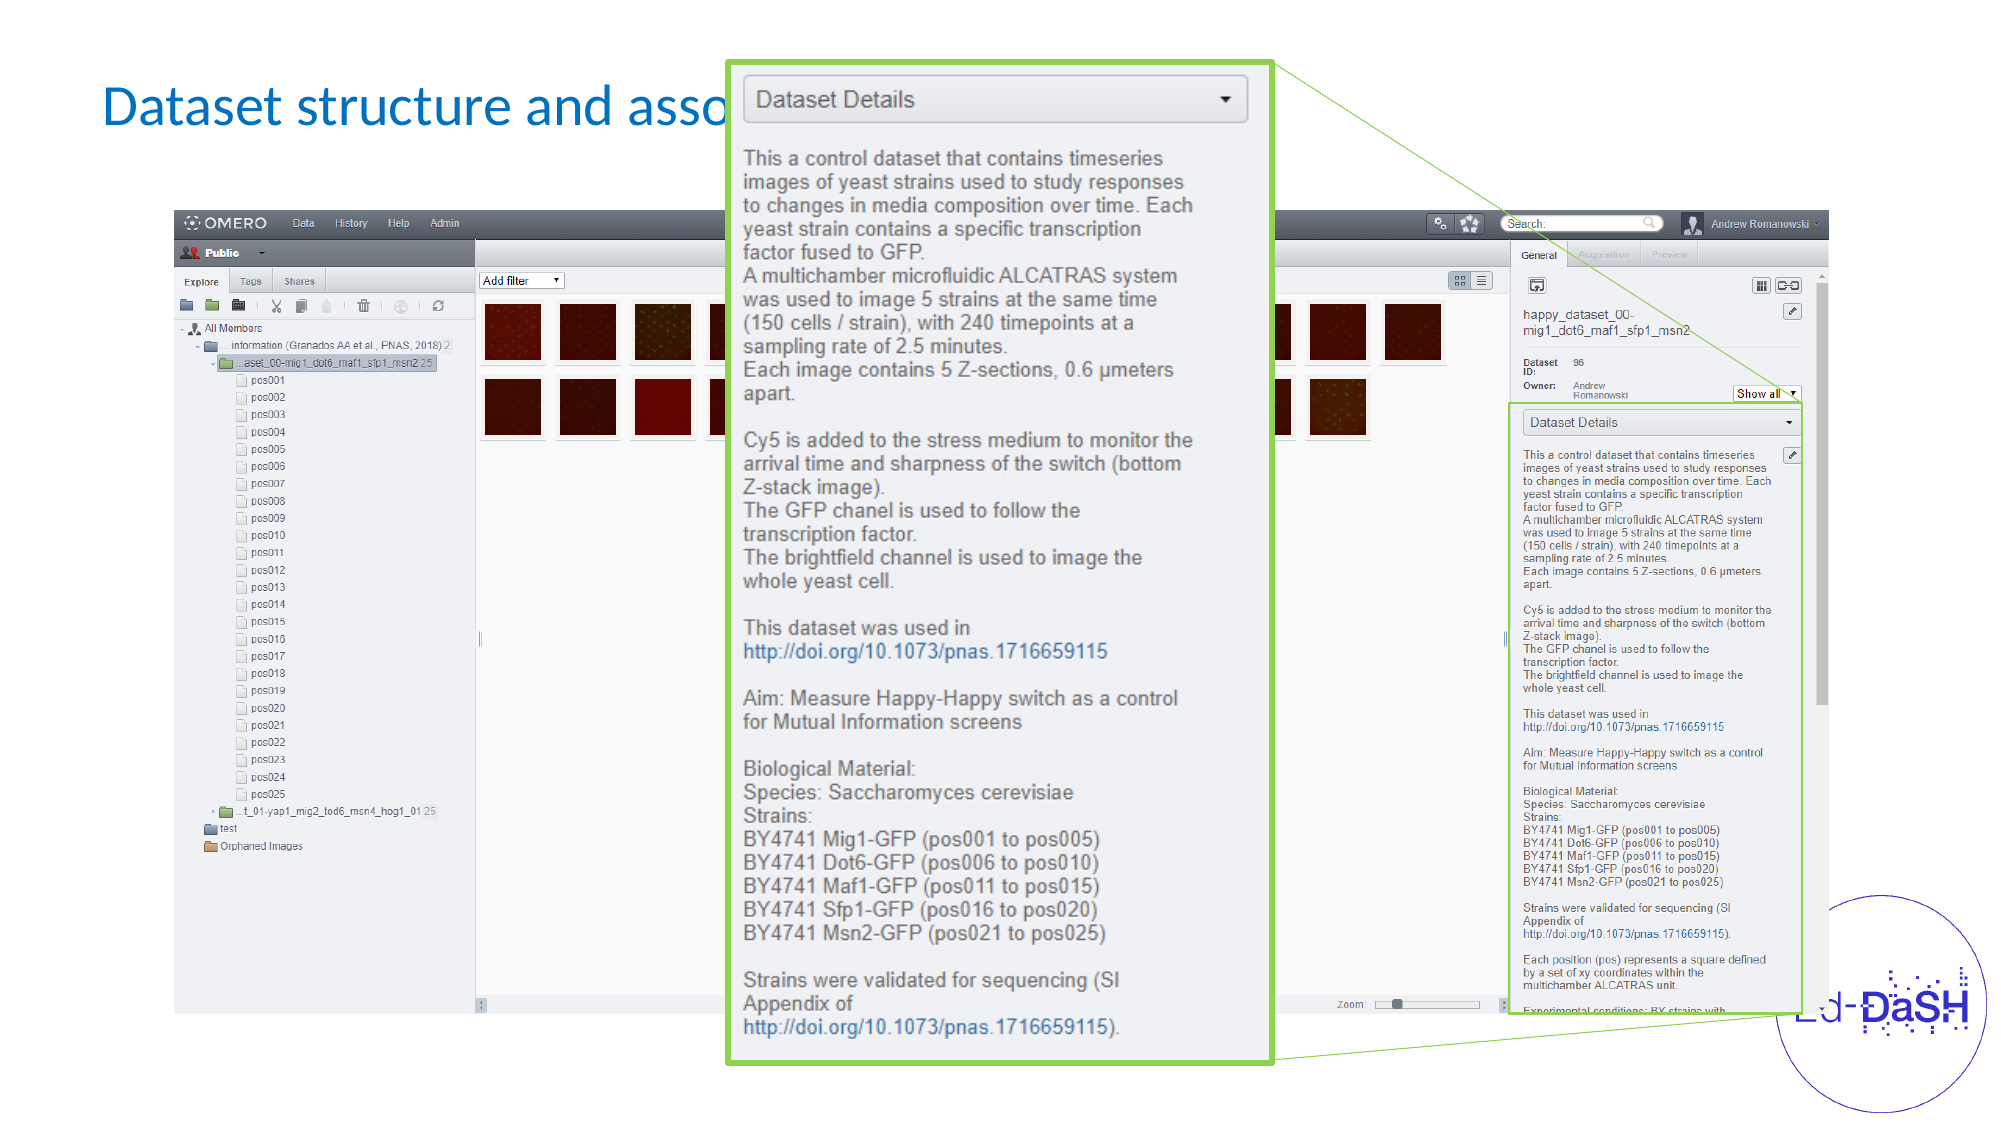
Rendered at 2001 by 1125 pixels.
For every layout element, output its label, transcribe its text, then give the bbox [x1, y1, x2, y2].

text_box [1270, 60, 1803, 404]
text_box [1270, 1013, 1803, 1061]
text_box Dataset structure and associated metadata [87, 60, 725, 145]
picture [174, 64, 1987, 1113]
